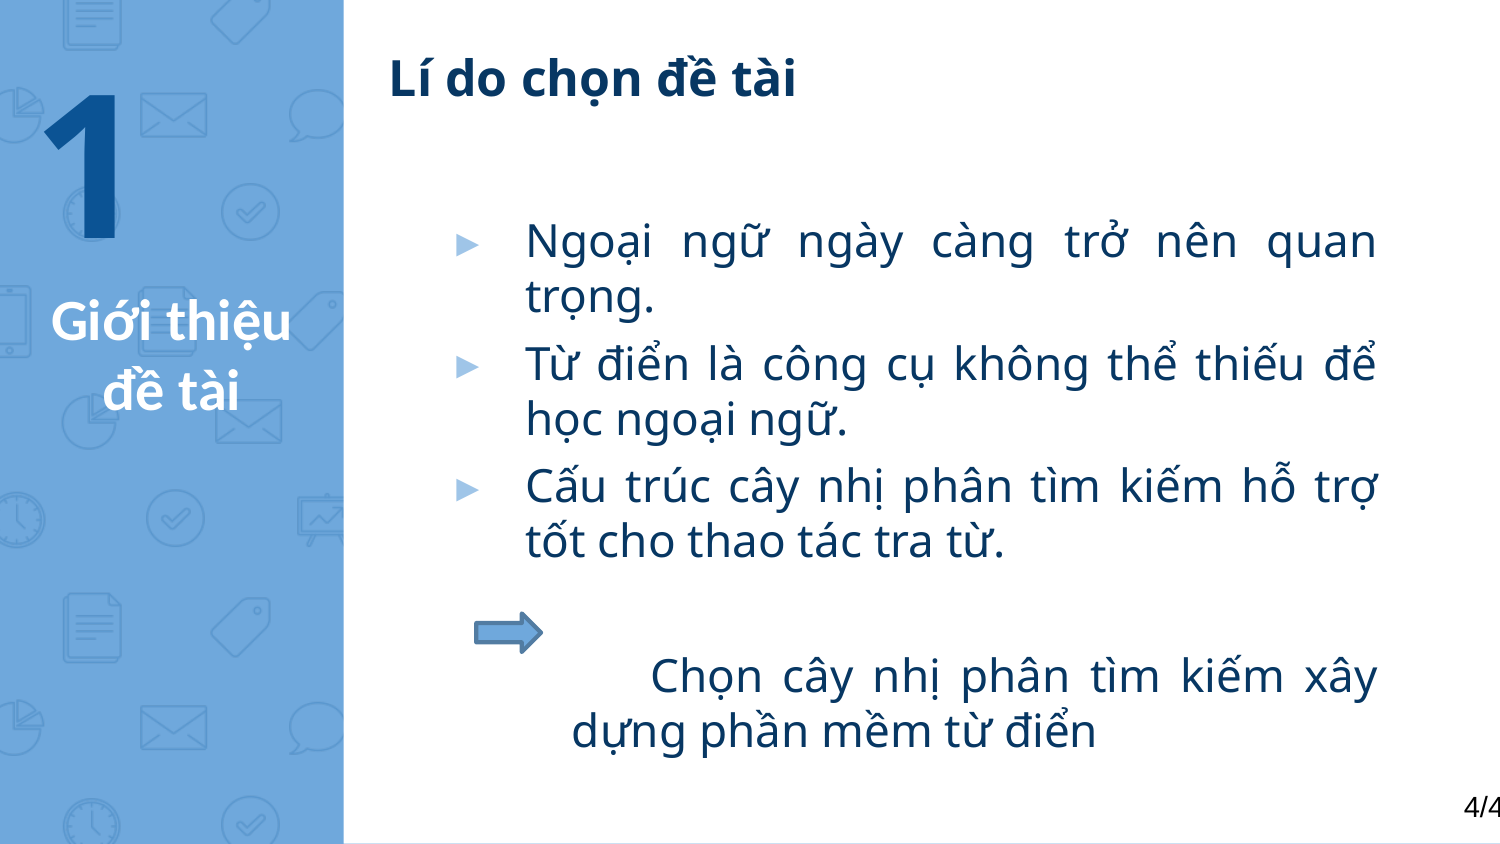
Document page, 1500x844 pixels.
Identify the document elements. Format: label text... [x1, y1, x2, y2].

text_box [474, 611, 544, 654]
list Ngoại ngữ ngày càng trở nên quan trọng. Từ điển là công cụ không thể thiếu để học ngoại ngữ. Cấu trúc cây nhị phân tìm kiếm hỗ trợ tốt cho thao tác tra từ. Chọn cây nhị phân tìm kiếm xây dựng phần mềm từ điển [435, 102, 1393, 705]
text_box 3/40 [1332, 780, 1500, 831]
slide_number 1 [17, 23, 315, 230]
title Giới thiệu đề tài [0, 266, 344, 600]
text_box Lí do chọn đề tài [373, 31, 1317, 205]
